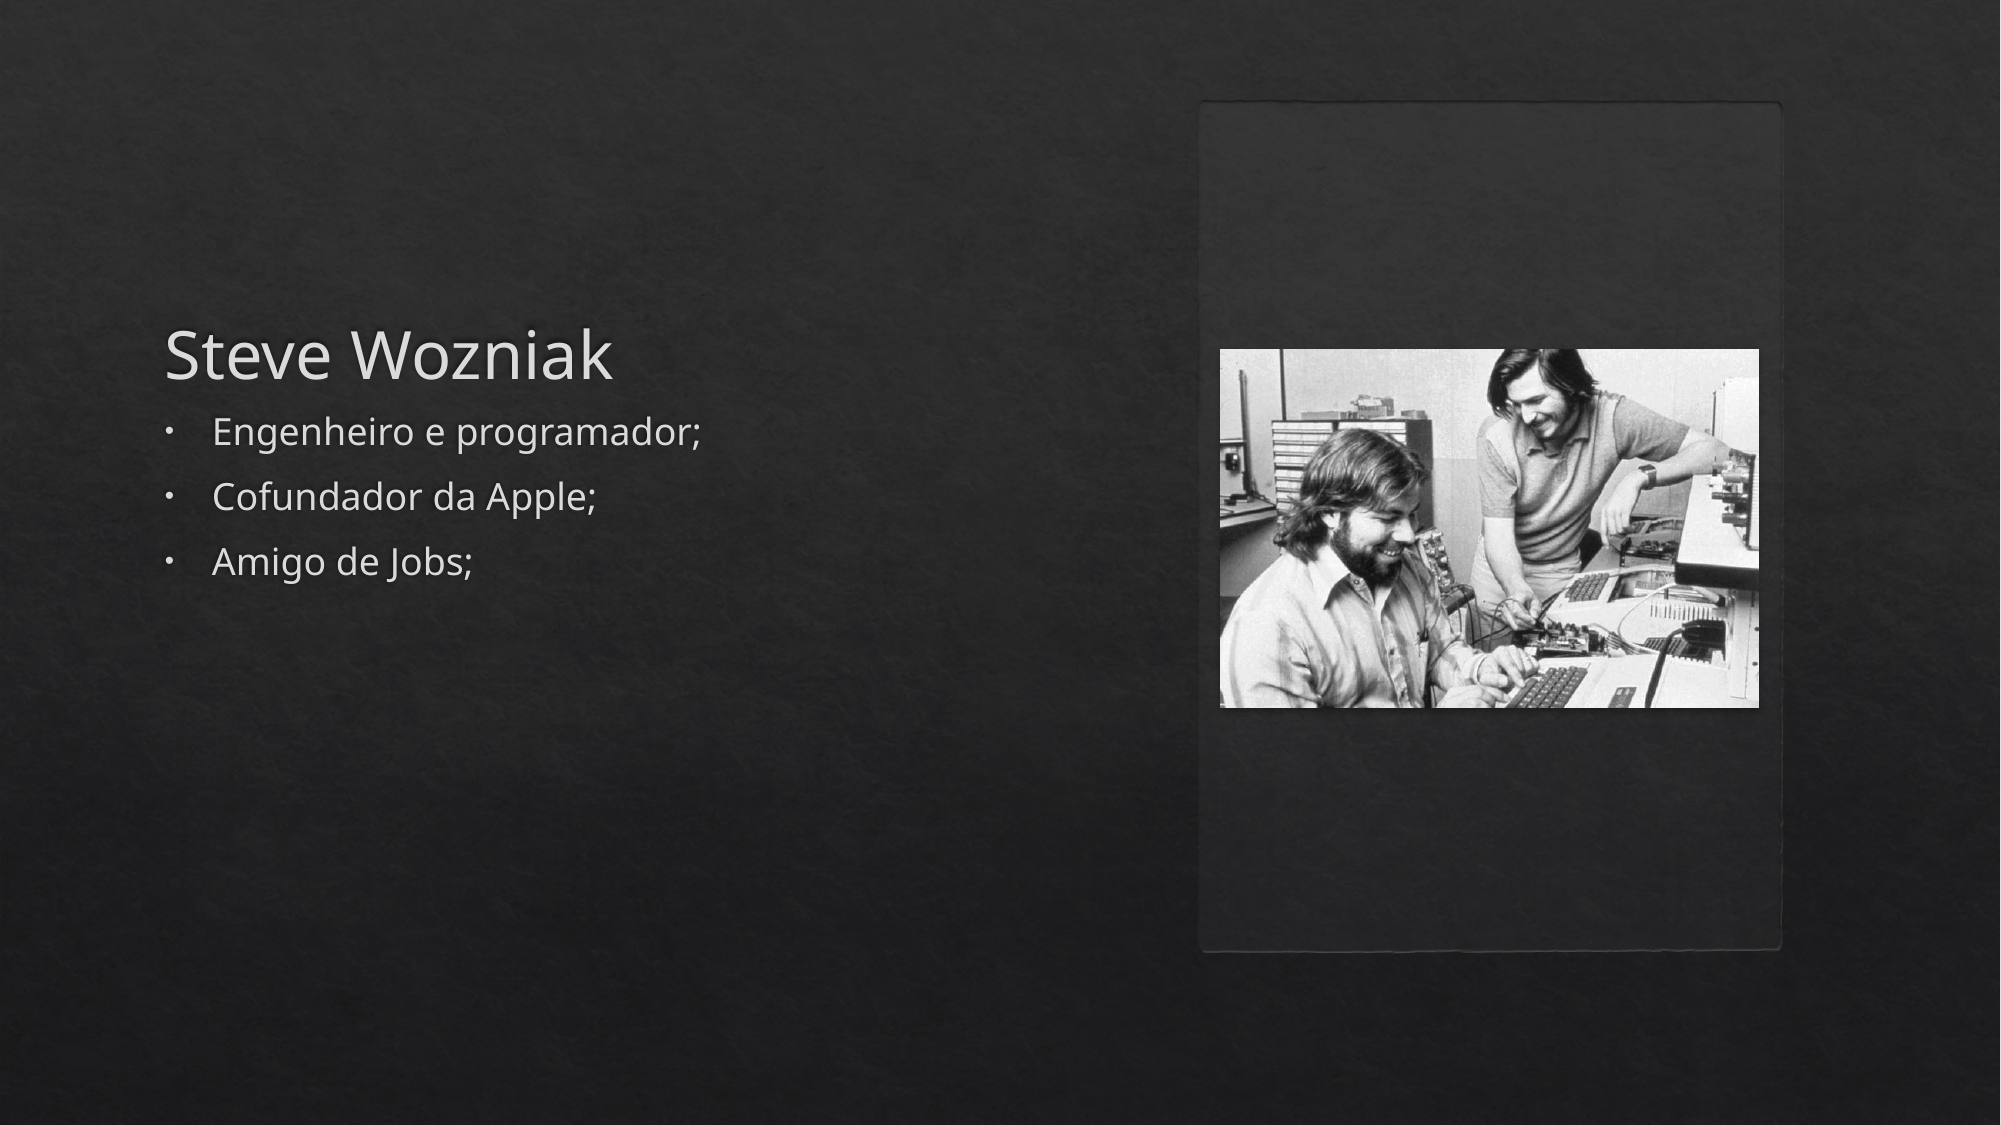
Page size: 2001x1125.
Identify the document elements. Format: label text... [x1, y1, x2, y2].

picture [1196, 99, 1785, 954]
list Engenheiro e programador; Cofundador da Apple; Amigo de Jobs; [149, 400, 1124, 954]
title Steve Wozniak [149, 100, 1124, 397]
